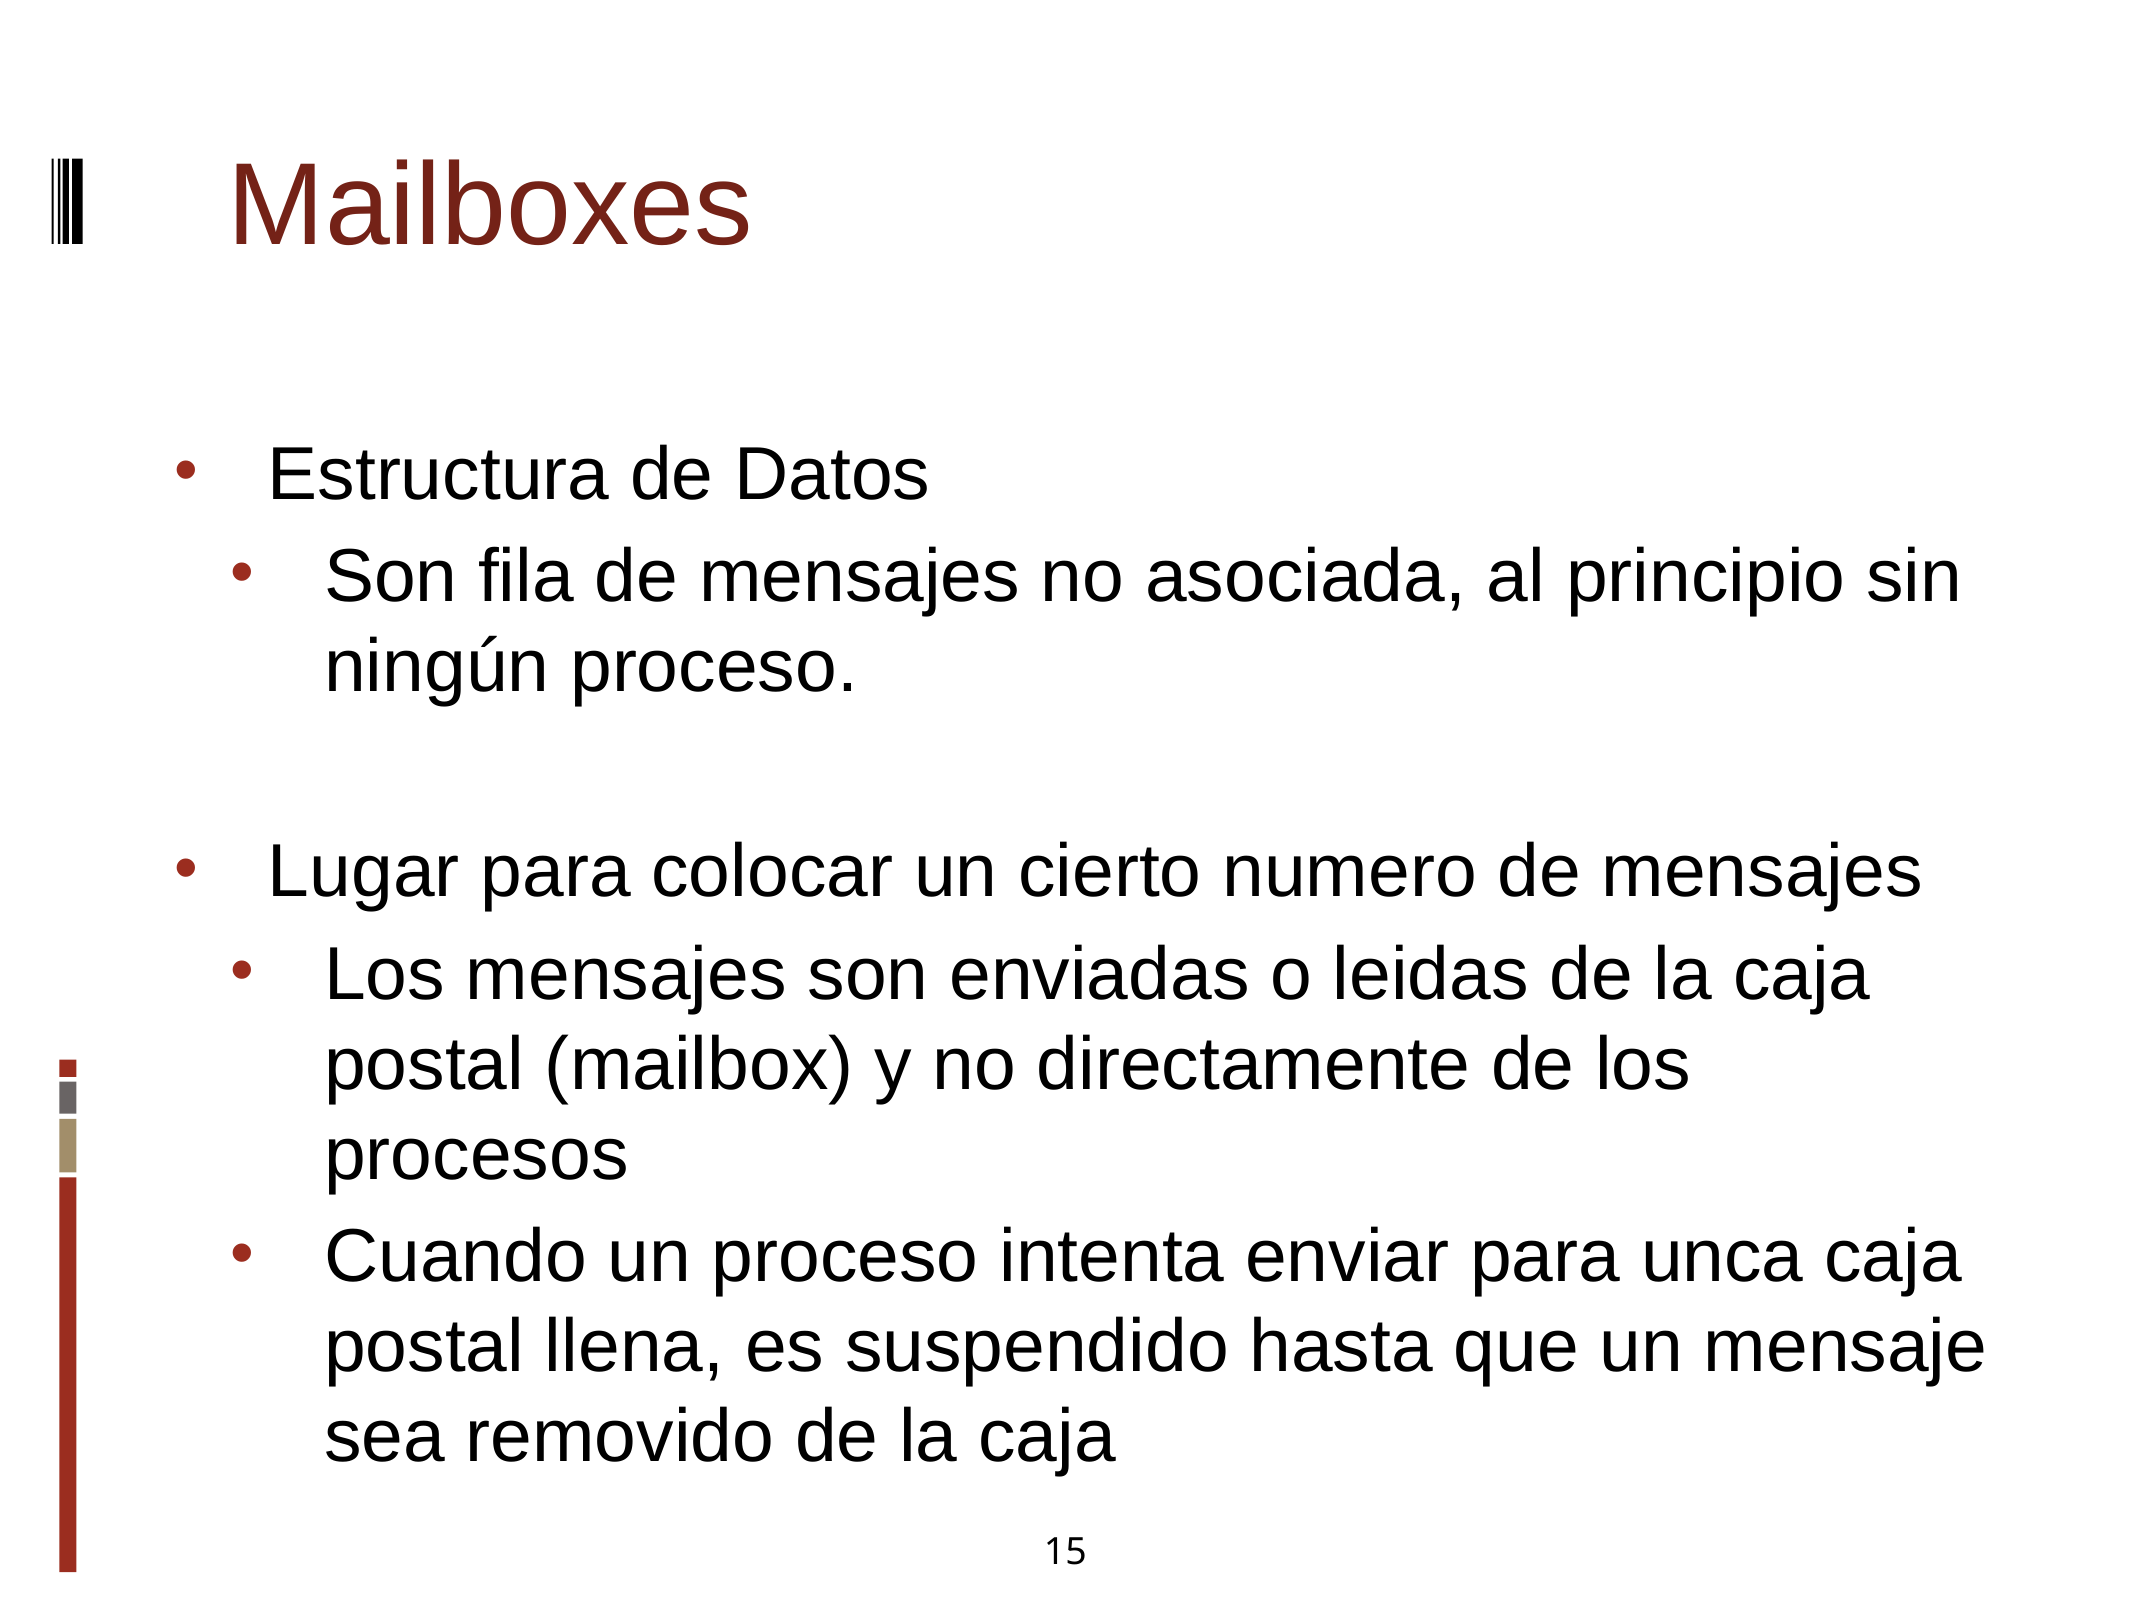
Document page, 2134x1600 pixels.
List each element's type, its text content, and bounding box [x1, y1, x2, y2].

text_box [62, 158, 69, 244]
text_box [57, 158, 61, 244]
text_box [59, 1118, 77, 1173]
text_box [72, 158, 83, 244]
text_box 15 [1035, 1518, 1096, 1578]
title Mailboxes [213, 119, 2027, 333]
text_box [59, 1177, 77, 1573]
text_box [59, 1081, 77, 1114]
text_box [59, 1059, 77, 1077]
text_box [0, 0, 86, 1599]
text_box Estructura de Datos Son fila de mensajes no asociada, al principio sin ningún proceso. Lugar para colocar un cierto numero de mensajes Los mensajes son enviadas o leidas de la caja postal (mailbox) y no directamente de los procesos Cuando un proceso intenta enviar para unca caja postal llena, es suspendido hasta que un mensaje sea removido de la caja [85, 415, 2027, 1486]
